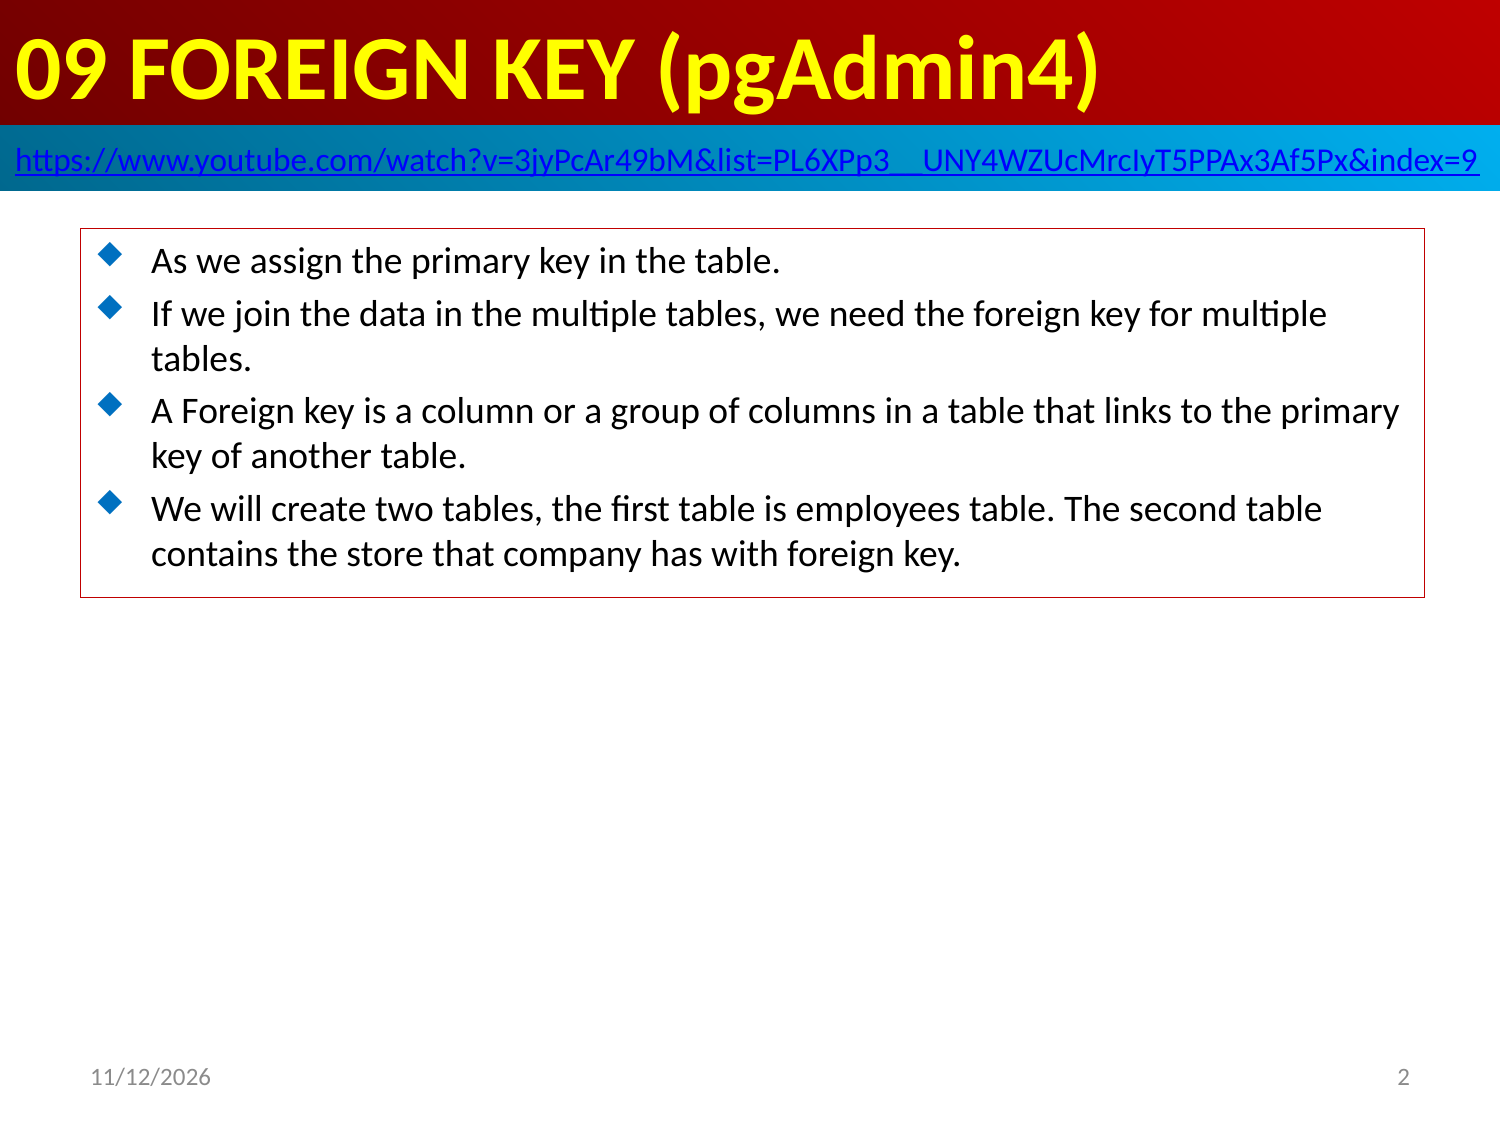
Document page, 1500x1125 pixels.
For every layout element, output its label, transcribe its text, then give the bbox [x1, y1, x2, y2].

text_box https://www.youtube.com/watch?v=3jyPcAr49bM&list=PL6XPp3__UNY4WZUcMrcIyT5PPAx3Af5Px&index=9 [0, 125, 1500, 191]
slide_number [75, 1042, 425, 1109]
title 09 FOREIGN KEY (pgAdmin4) [0, 0, 1500, 125]
subtitle As we assign the primary key in the table. If we join the data in the multiple tables, we need the foreign key for multiple tables. A Foreign key is a column or a group of columns in a table that links to the primary key of another table. We will create two tables, the first table is employees table. The second table contains the store that company has with foreign key. [80, 228, 1425, 598]
slide_number 2 [1074, 1042, 1425, 1109]
